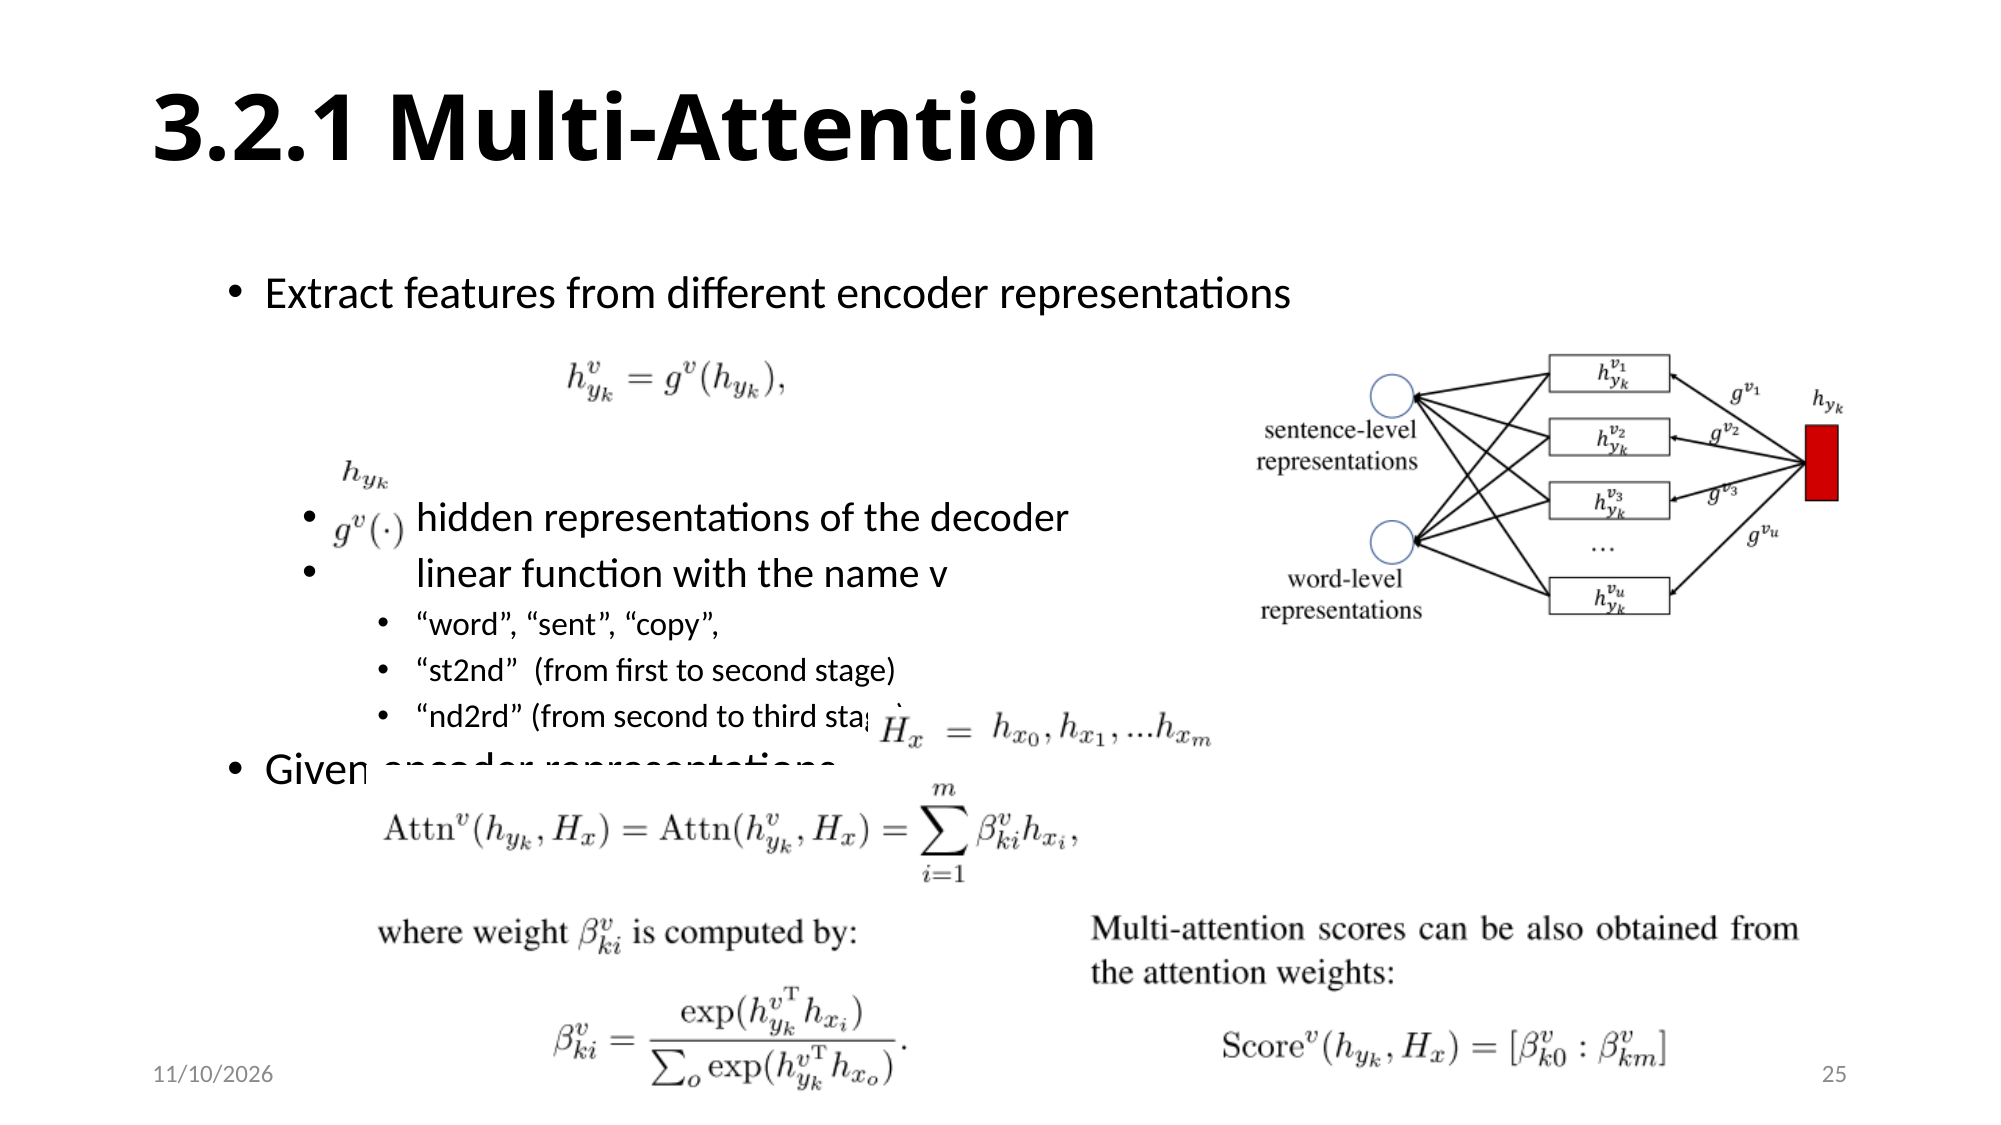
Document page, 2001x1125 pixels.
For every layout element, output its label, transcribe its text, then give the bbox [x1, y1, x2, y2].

picture [539, 328, 806, 424]
picture [325, 453, 408, 553]
slide_number 25 [1412, 1042, 1863, 1103]
title 3.2.1 Multi-Attention [137, 57, 1863, 180]
list Extract features from different encoder representations hidden representations of the decoder linear function with the name v “word”, “sent”, “copy”, “st2nd” (from first to second stage) “nd2rd” (from second to third stage) Given encoder representations [137, 180, 1863, 1014]
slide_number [137, 1042, 366, 1103]
picture [868, 704, 1216, 758]
picture [1252, 342, 1855, 646]
picture [366, 765, 1822, 1103]
